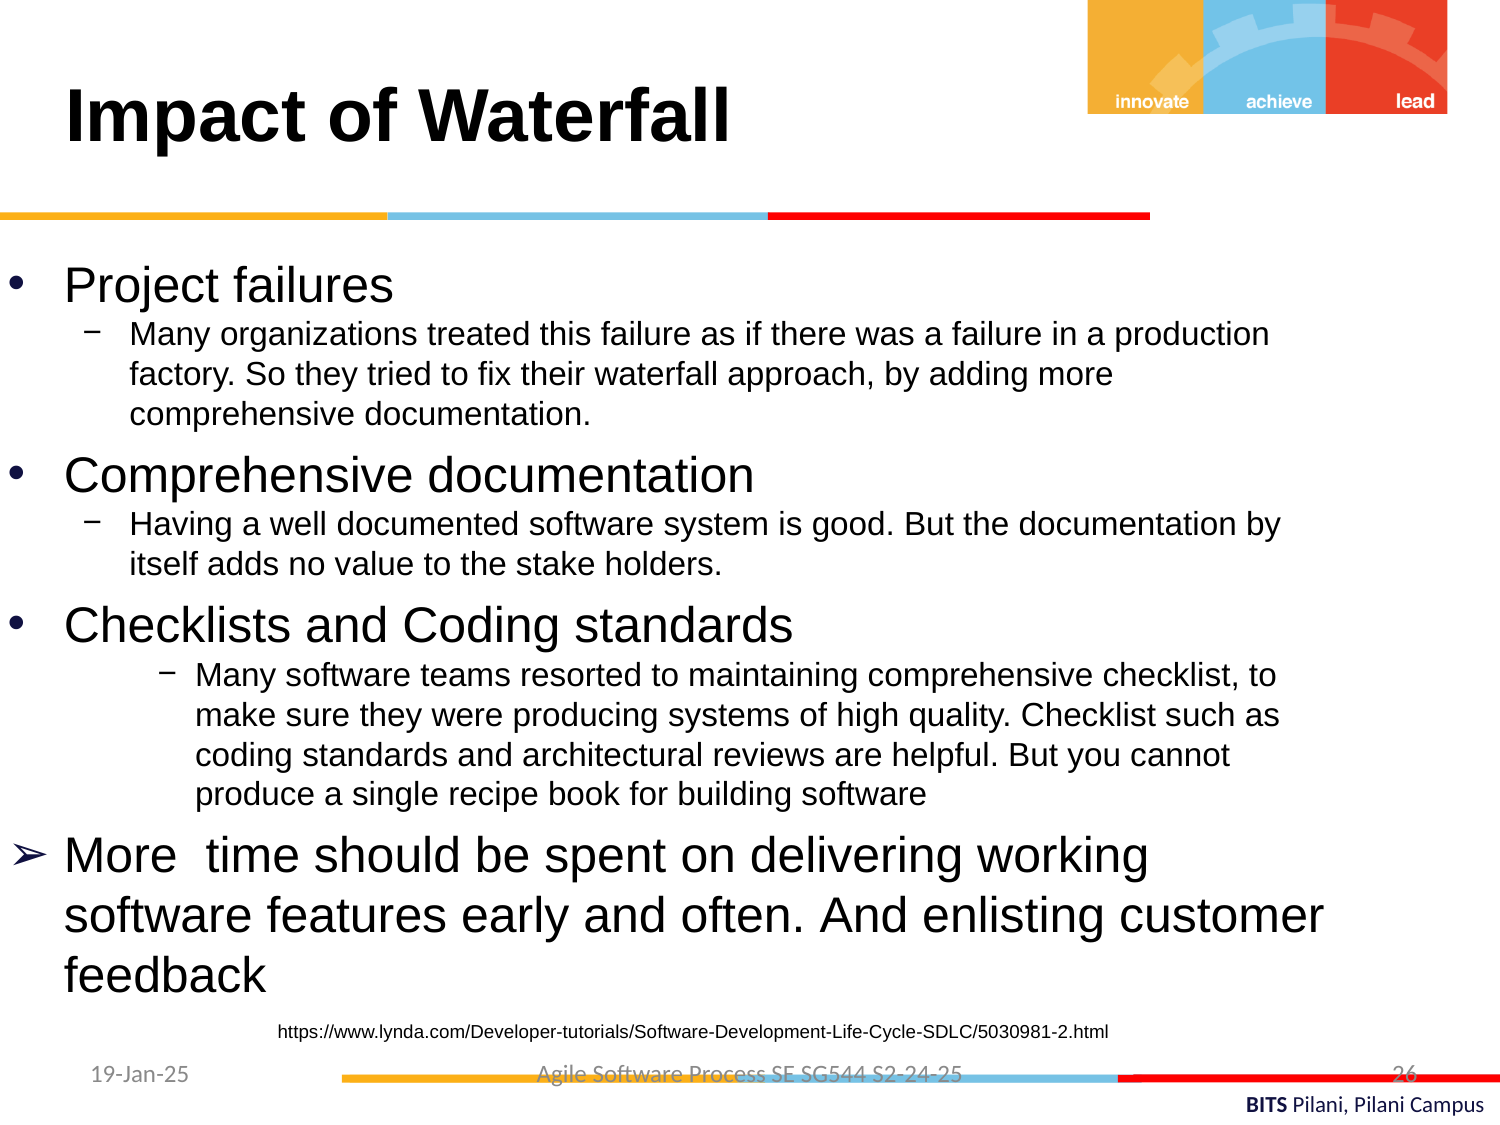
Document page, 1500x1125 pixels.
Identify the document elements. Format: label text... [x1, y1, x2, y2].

text_box https://www.lynda.com/Developer-tutorials/Software-Development-Life-Cycle-SDLC/5030981-2.html [269, 1012, 1468, 1050]
picture [1087, 0, 1448, 114]
list Project failures Many organizations treated this failure as if there was a failure in a production factory. So they tried to fix their waterfall approach, by adding more comprehensive documentation. Comprehensive documentation Having a well documented software system is good. But the documentation by itself adds no value to the stake holders. Checklists and Coding standards Many software teams resorted to maintaining comprehensive checklist, to make sure they were producing systems of high quality. Checklist such as coding standards and architectural reviews are helpful. But you cannot produce a single recipe book for building software More time should be spent on delivering working software features early and often. And enlisting customer feedback [0, 244, 1351, 1039]
text_box Impact of Waterfall [57, 24, 1080, 213]
text_box 19-Jan-25 [82, 1050, 418, 1095]
slide_number 26 [1382, 1051, 1426, 1094]
text_box Agile Software Process SE SG544 S2-24-25 [519, 1050, 980, 1095]
